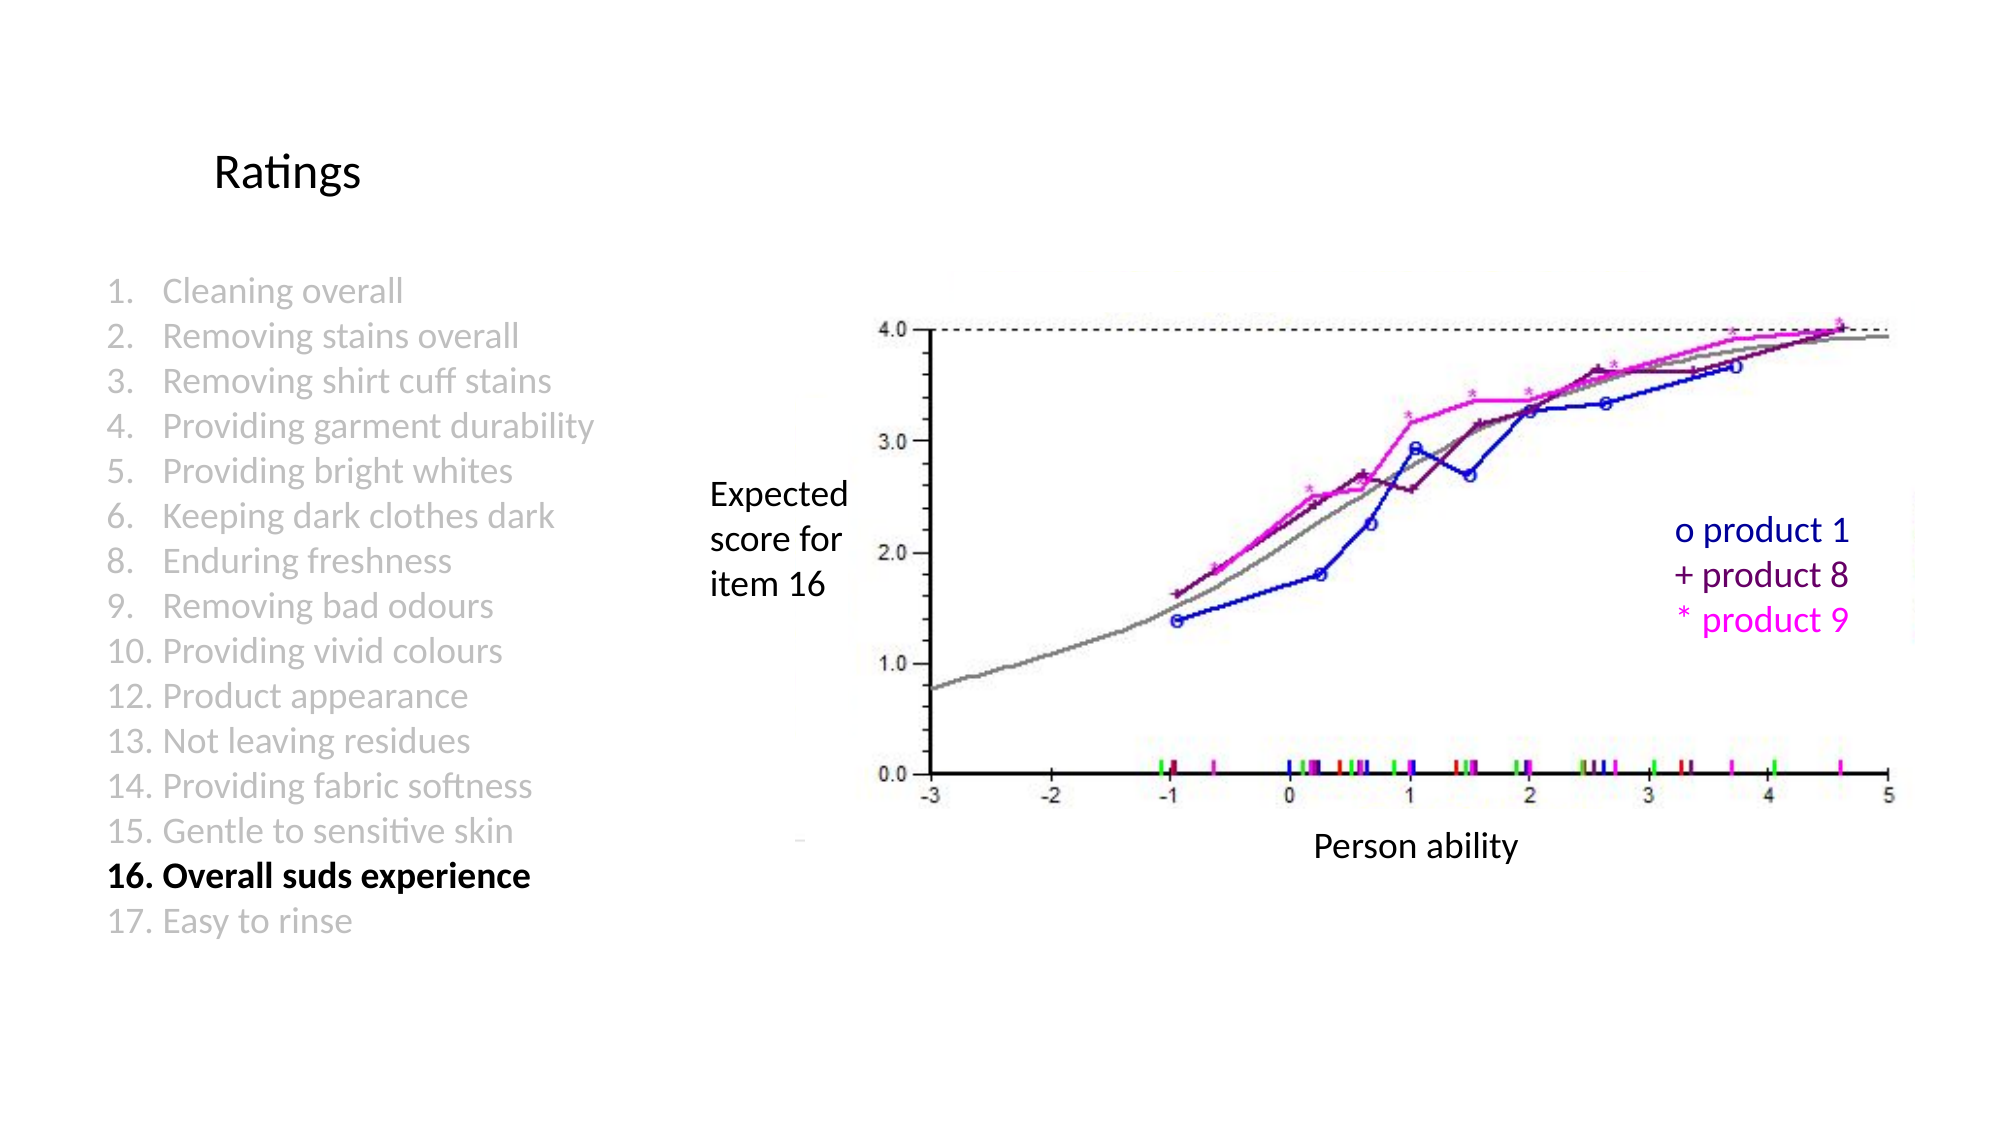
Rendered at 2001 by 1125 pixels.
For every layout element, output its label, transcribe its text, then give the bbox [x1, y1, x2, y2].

text_box Ratings [199, 131, 970, 207]
text_box Cleaning overall Removing stains overall Removing shirt cuff stains Providing garment durability Providing bright whites Keeping dark clothes dark Enduring freshness Removing bad odours Providing vivid colours Product appearance Not leaving residues Providing fabric softness Gentle to sensitive skin Overall suds experience Easy to rinse [91, 258, 963, 948]
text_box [694, 248, 2000, 907]
